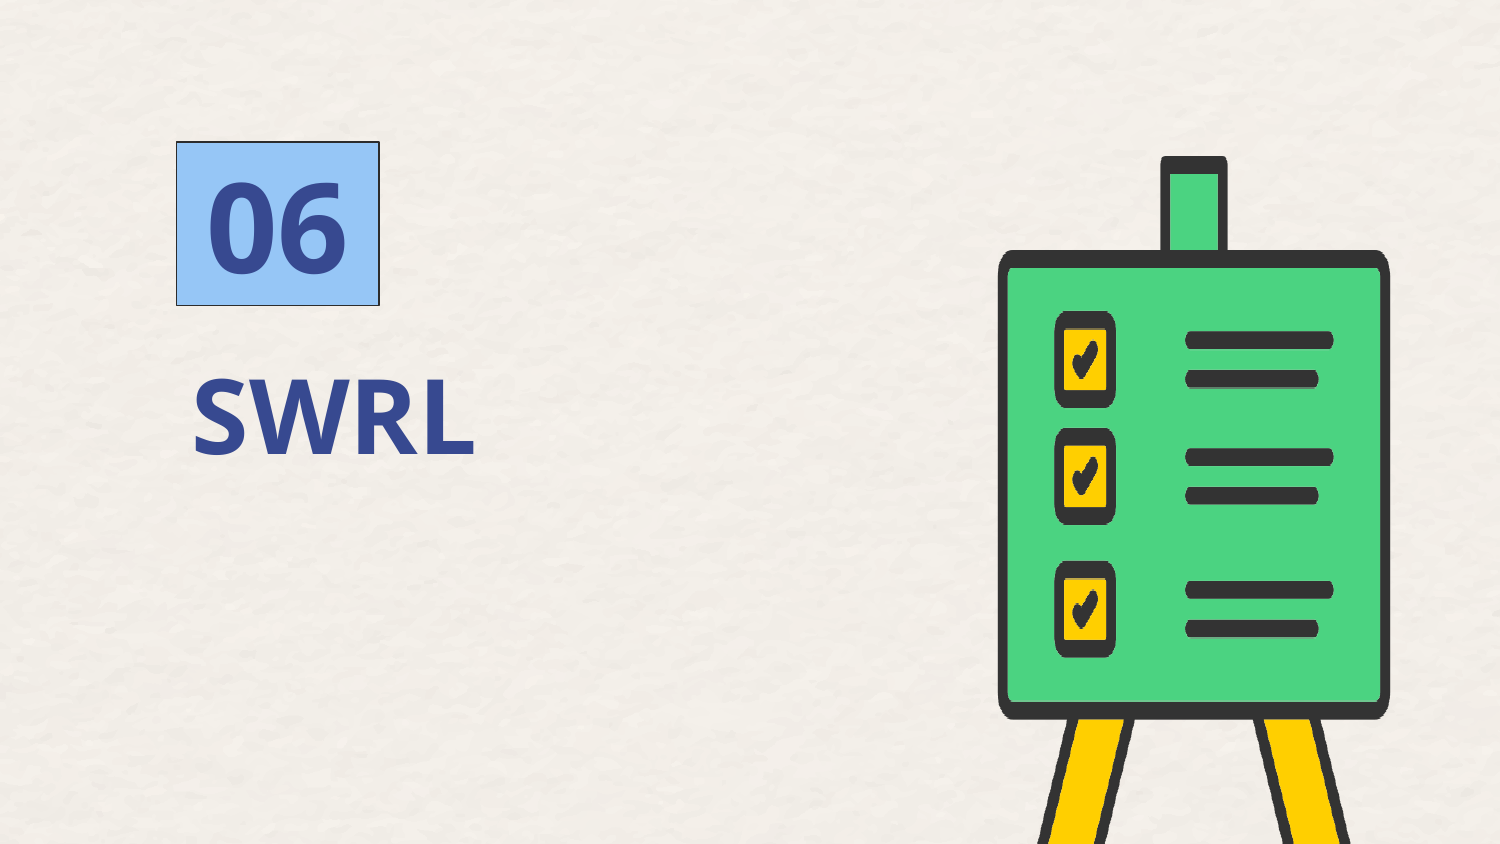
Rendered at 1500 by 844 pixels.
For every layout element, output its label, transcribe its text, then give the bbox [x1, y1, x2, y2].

picture [991, 156, 1396, 844]
title SWRL [176, 338, 886, 491]
title 06 [176, 141, 380, 306]
